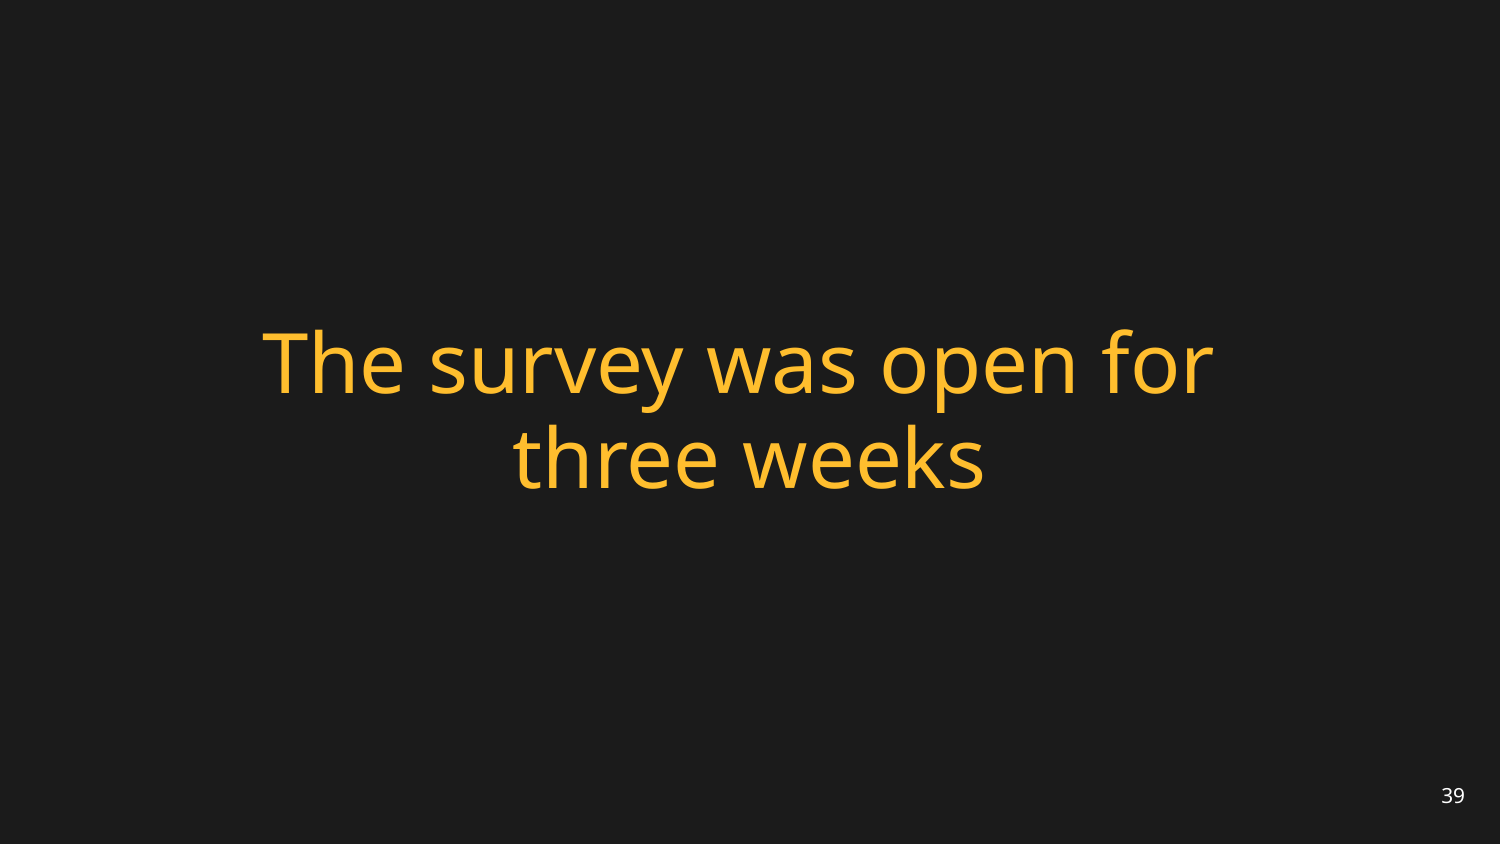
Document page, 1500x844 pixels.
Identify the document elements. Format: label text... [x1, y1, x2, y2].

title The survey was open for three weeks [51, 72, 1449, 753]
slide_number 39 [1389, 764, 1480, 830]
